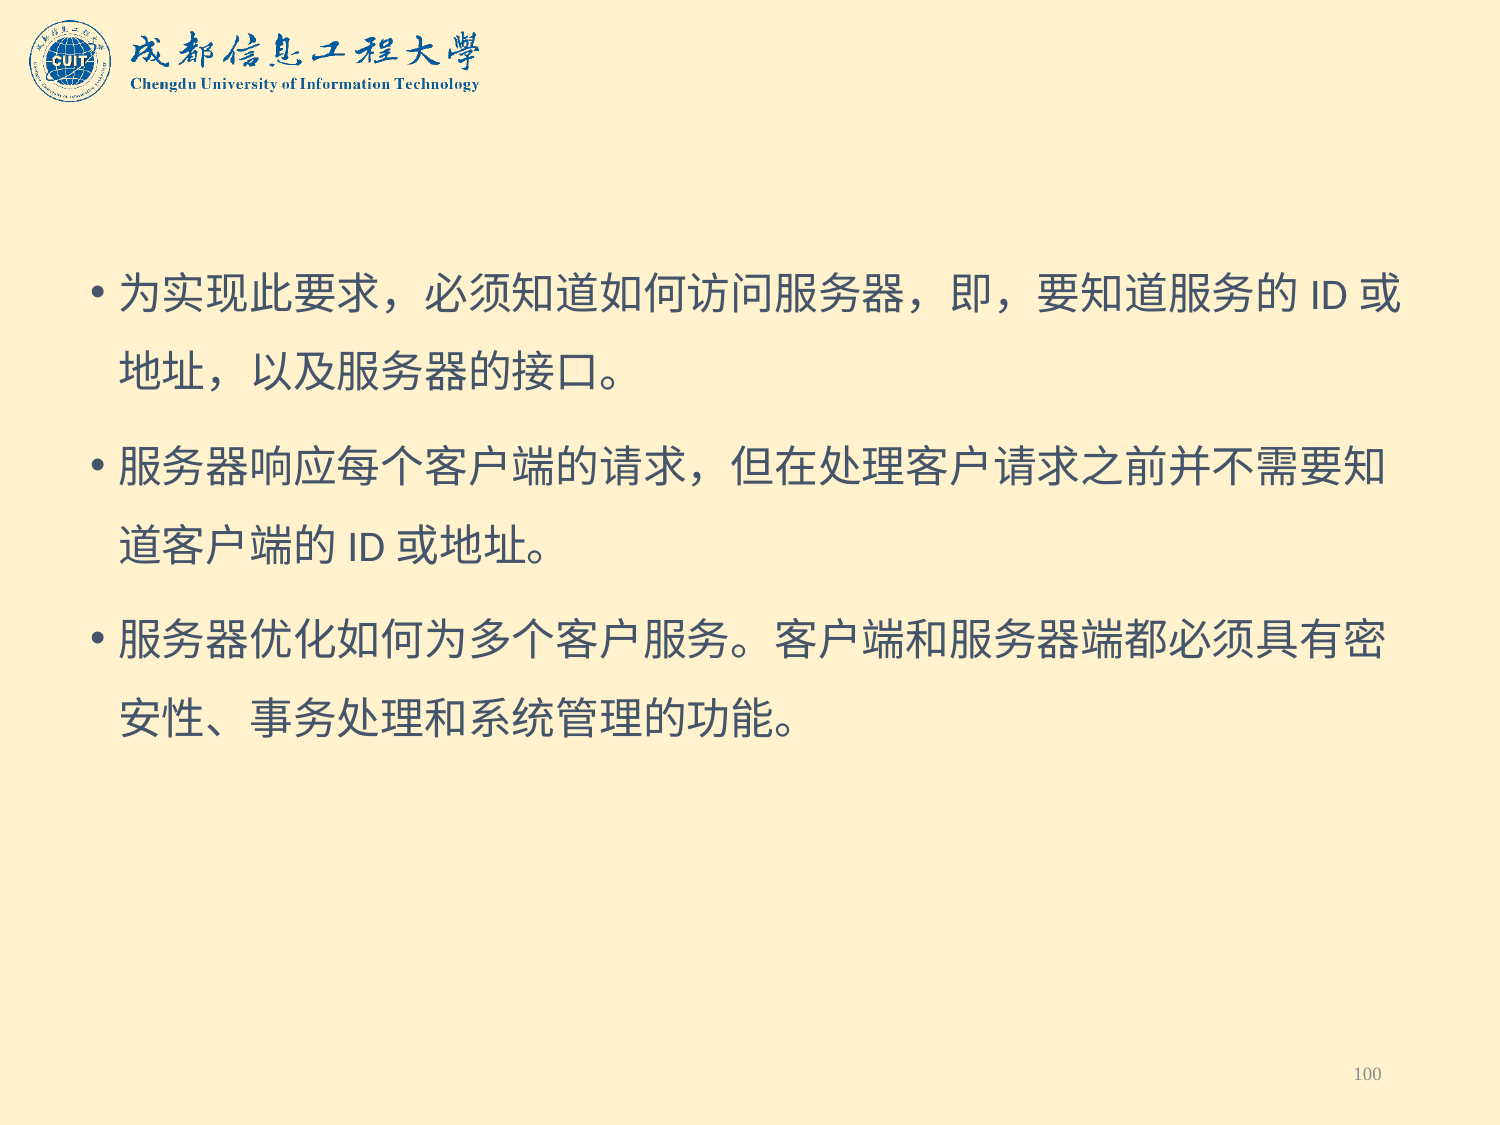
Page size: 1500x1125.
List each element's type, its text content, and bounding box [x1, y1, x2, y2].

list 为实现此要求，必须知道如何访问服务器，即，要知道服务的ID或地址，以及服务器的接口。 服务器响应每个客户端的请求，但在处理客户请求之前并不需要知道客户端的ID或地址。 服务器优化如何为多个客户服务。客户端和服务器端都必须具有密安性、事务处理和系统管理的功能。 [75, 231, 1425, 1035]
picture [29, 20, 479, 102]
slide_number 100 [1059, 1042, 1397, 1103]
